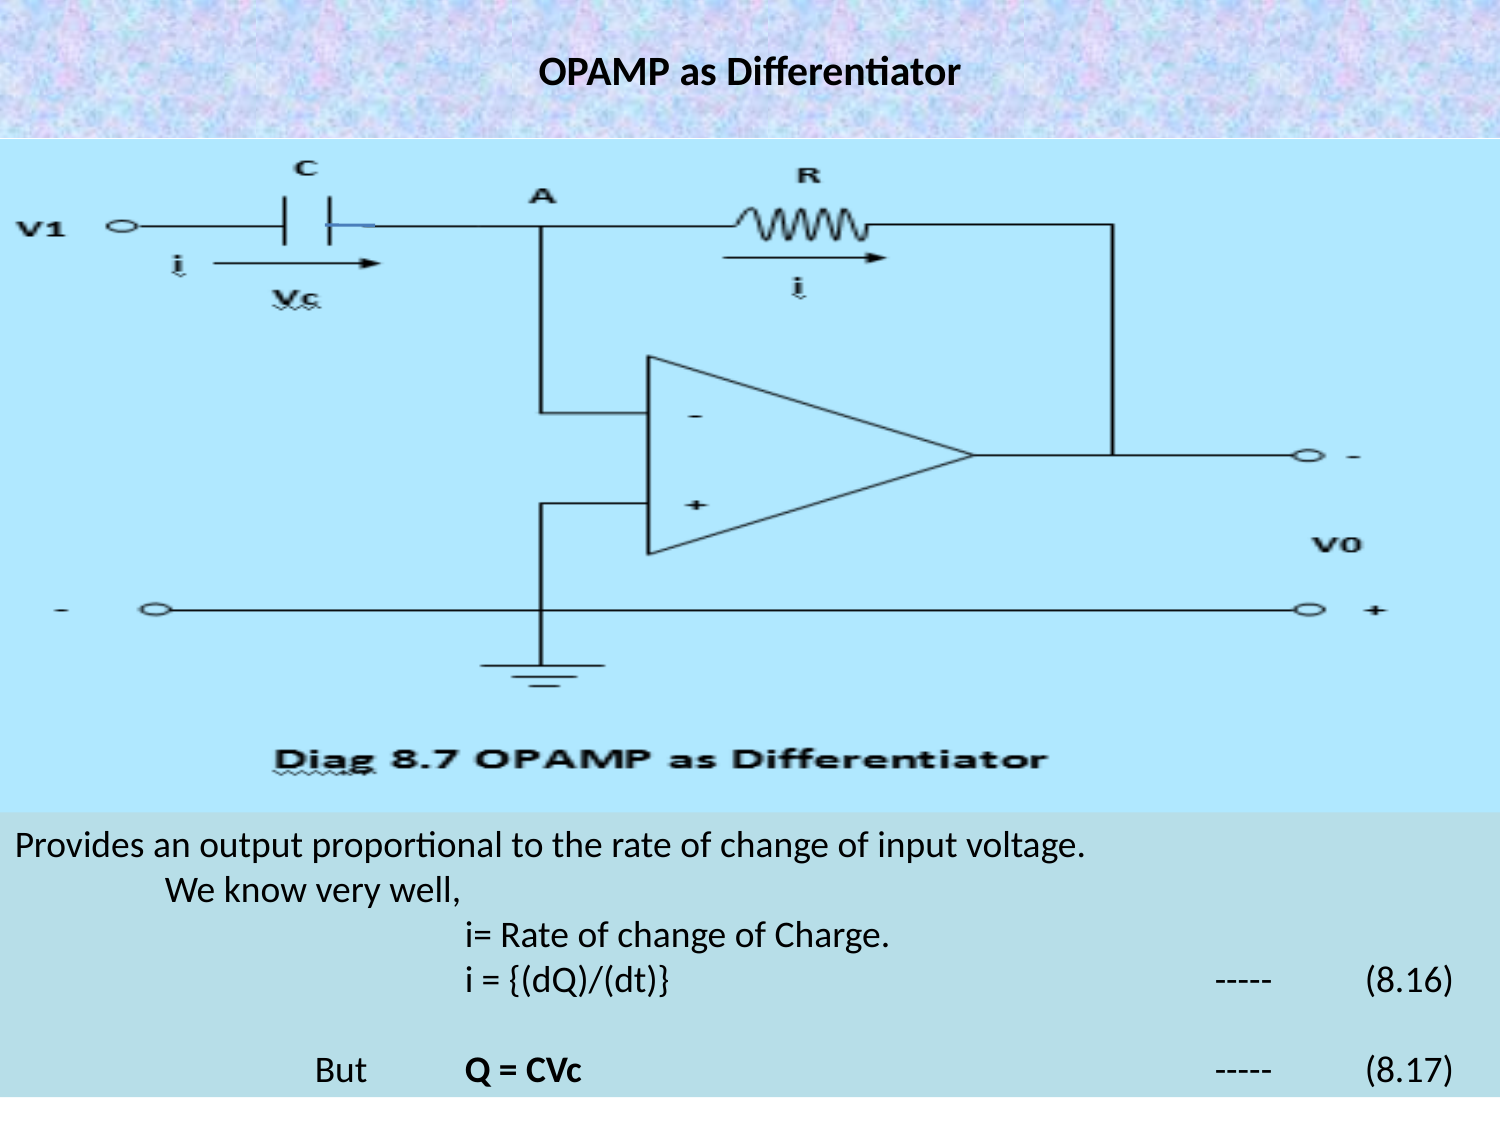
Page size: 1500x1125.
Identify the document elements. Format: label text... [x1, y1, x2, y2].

text_box Provides an output proportional to the rate of change of input voltage. We know very well, i= Rate of change of Charge. i = {(dQ)/(dt)} ----- (8.16) But Q = CVc ----- (8.17) [0, 819, 1500, 1098]
title OPAMP as Differentiator [0, 0, 1500, 138]
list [0, 139, 1500, 813]
